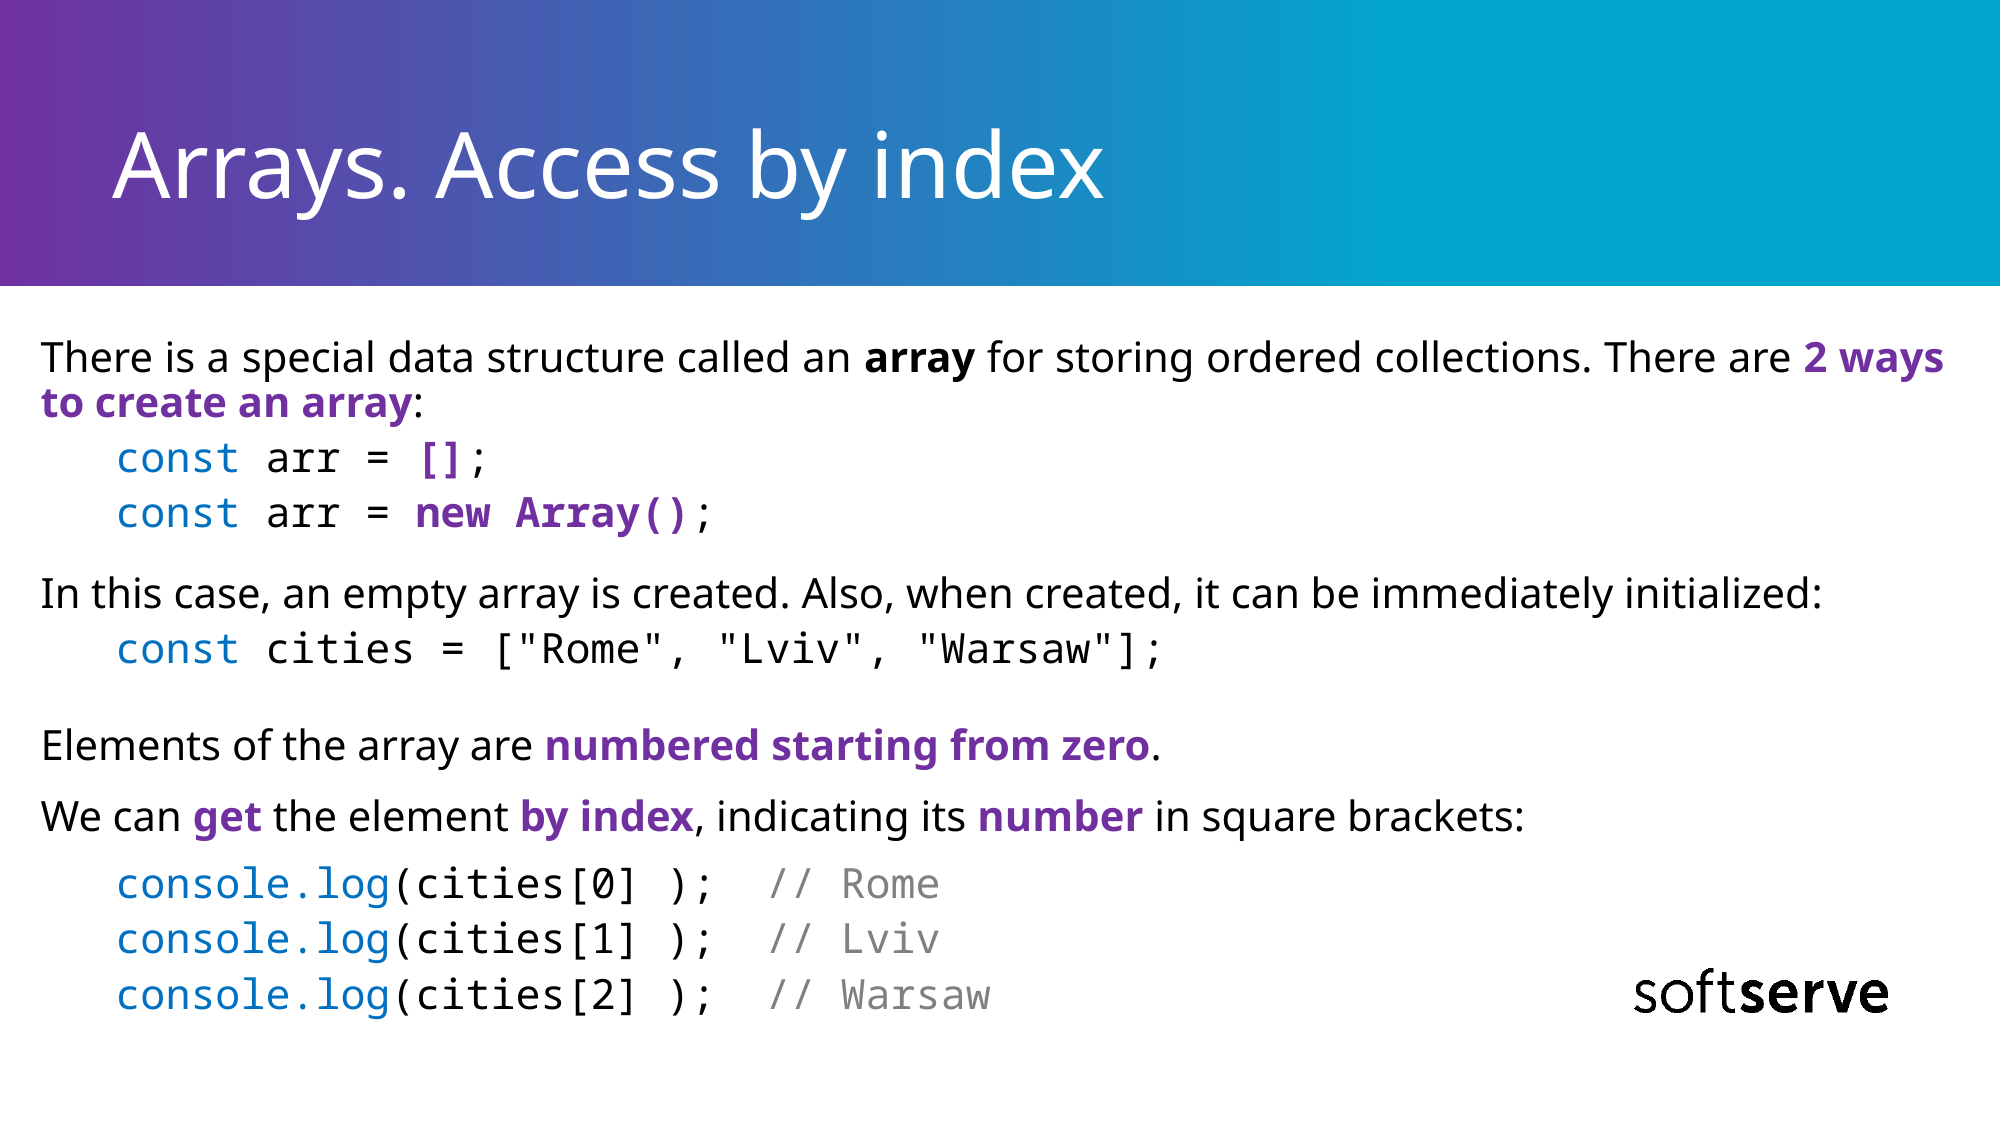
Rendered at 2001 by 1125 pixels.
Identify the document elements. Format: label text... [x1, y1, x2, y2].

title Arrays. Access by index [112, 112, 1888, 225]
list There is a special data structure called an array for storing ordered collections. There are 2 ways to create an array: const arr = []; const arr = new Array(); In this case, an empty array is created. Also, when created, it can be immediately initialized: const cities = ["Rome", "Lviv", "Warsaw"]; Elements of the array are numbered starting from zero. We can get the element by index, indicating its number in square brackets: console.log(cities[0] ); // Rome console.log(cities[1] ); // Lviv console.log(cities[2] ); // Warsaw [40, 328, 1960, 1077]
